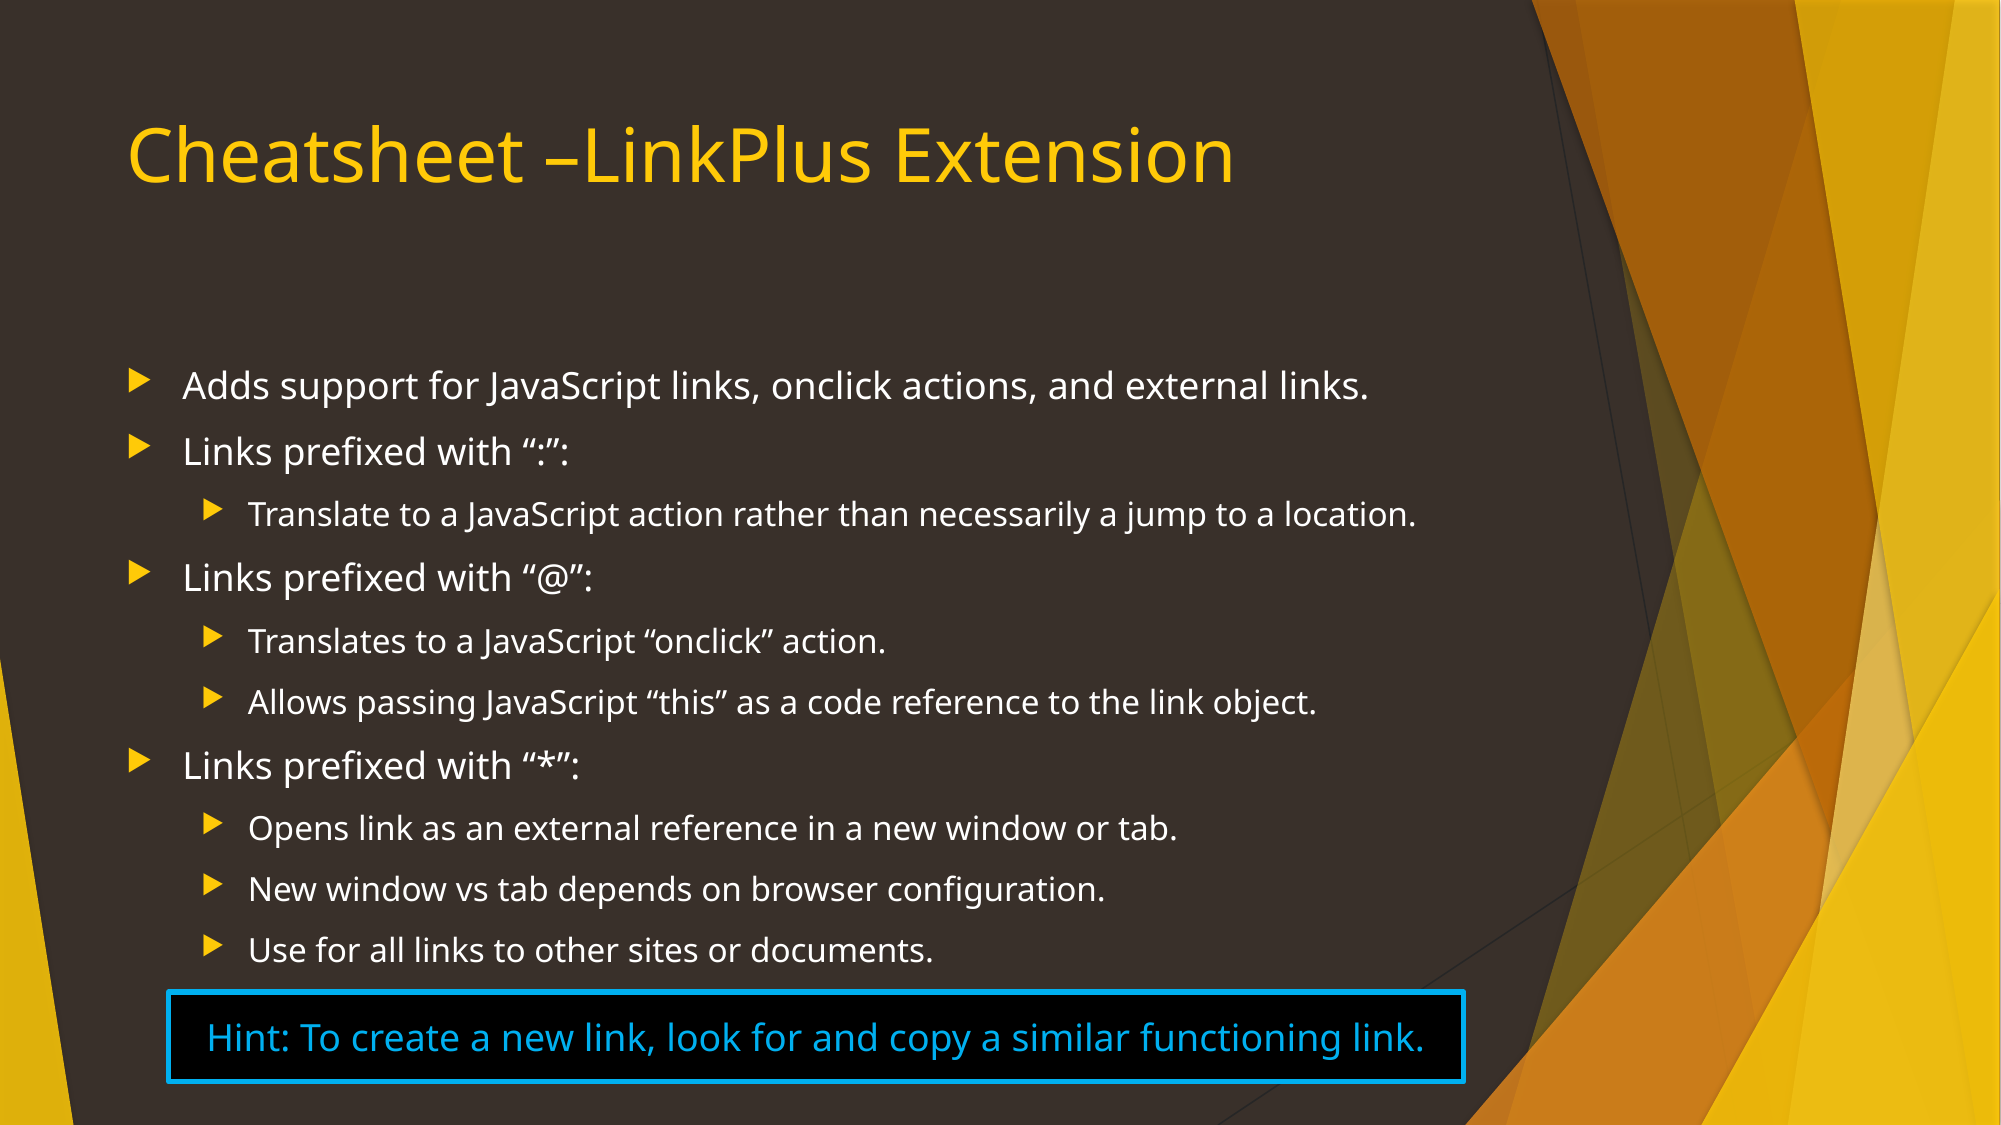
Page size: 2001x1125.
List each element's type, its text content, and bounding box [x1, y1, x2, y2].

list Adds support for JavaScript links, onclick actions, and external links. Links prefixed with “:”: Translate to a JavaScript action rather than necessarily a jump to a location. Links prefixed with “@”: Translates to a JavaScript “onclick” action. Allows passing JavaScript “this” as a code reference to the link object. Links prefixed with “*”: Opens link as an external reference in a new window or tab. New window vs tab depends on browser configuration. Use for all links to other sites or documents. [111, 354, 1522, 992]
text_box Hint: To create a new link, look for and copy a similar functioning link. [168, 991, 1464, 1082]
title Cheatsheet –LinkPlus Extension [111, 99, 1522, 317]
